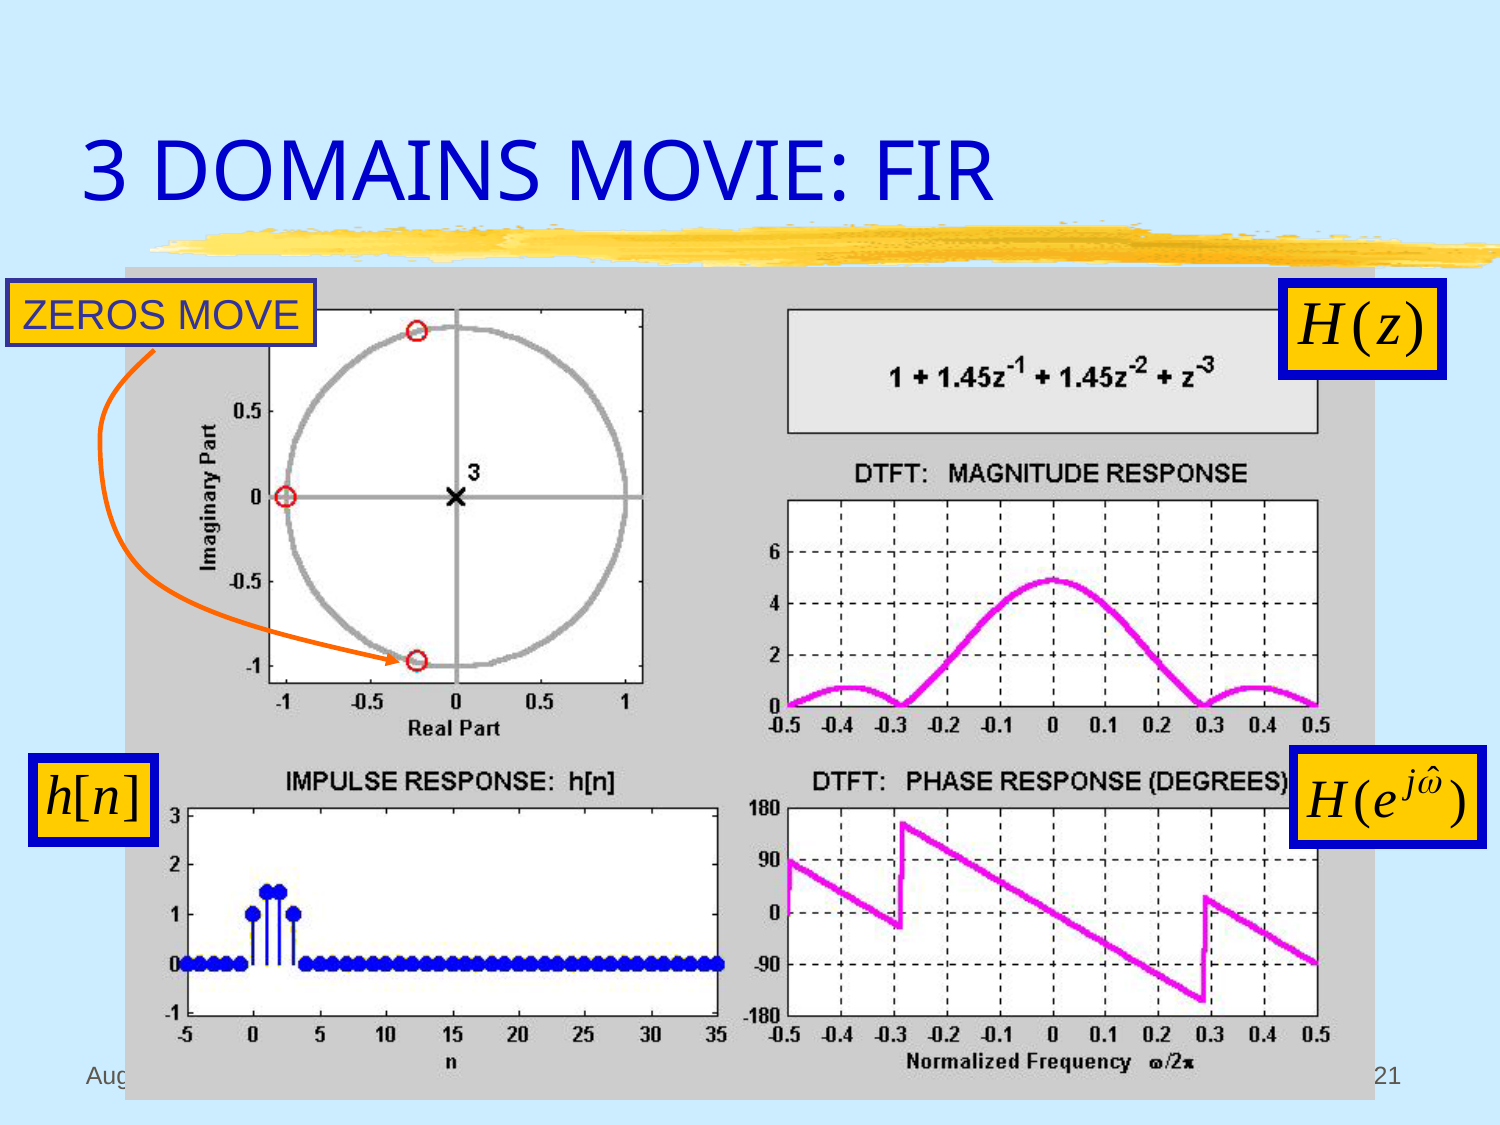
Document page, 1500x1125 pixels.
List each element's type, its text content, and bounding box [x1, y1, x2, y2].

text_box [37, 762, 151, 838]
slide_number 21 [1379, 1021, 1417, 1098]
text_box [1287, 287, 1438, 371]
text_box ZEROS MOVE [7, 280, 119, 345]
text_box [1297, 754, 1478, 840]
text_box [99, 386, 119, 538]
picture [124, 215, 1500, 1101]
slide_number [70, 1021, 119, 1098]
title 3 DOMAINS MOVIE: FIR [66, 37, 1342, 226]
